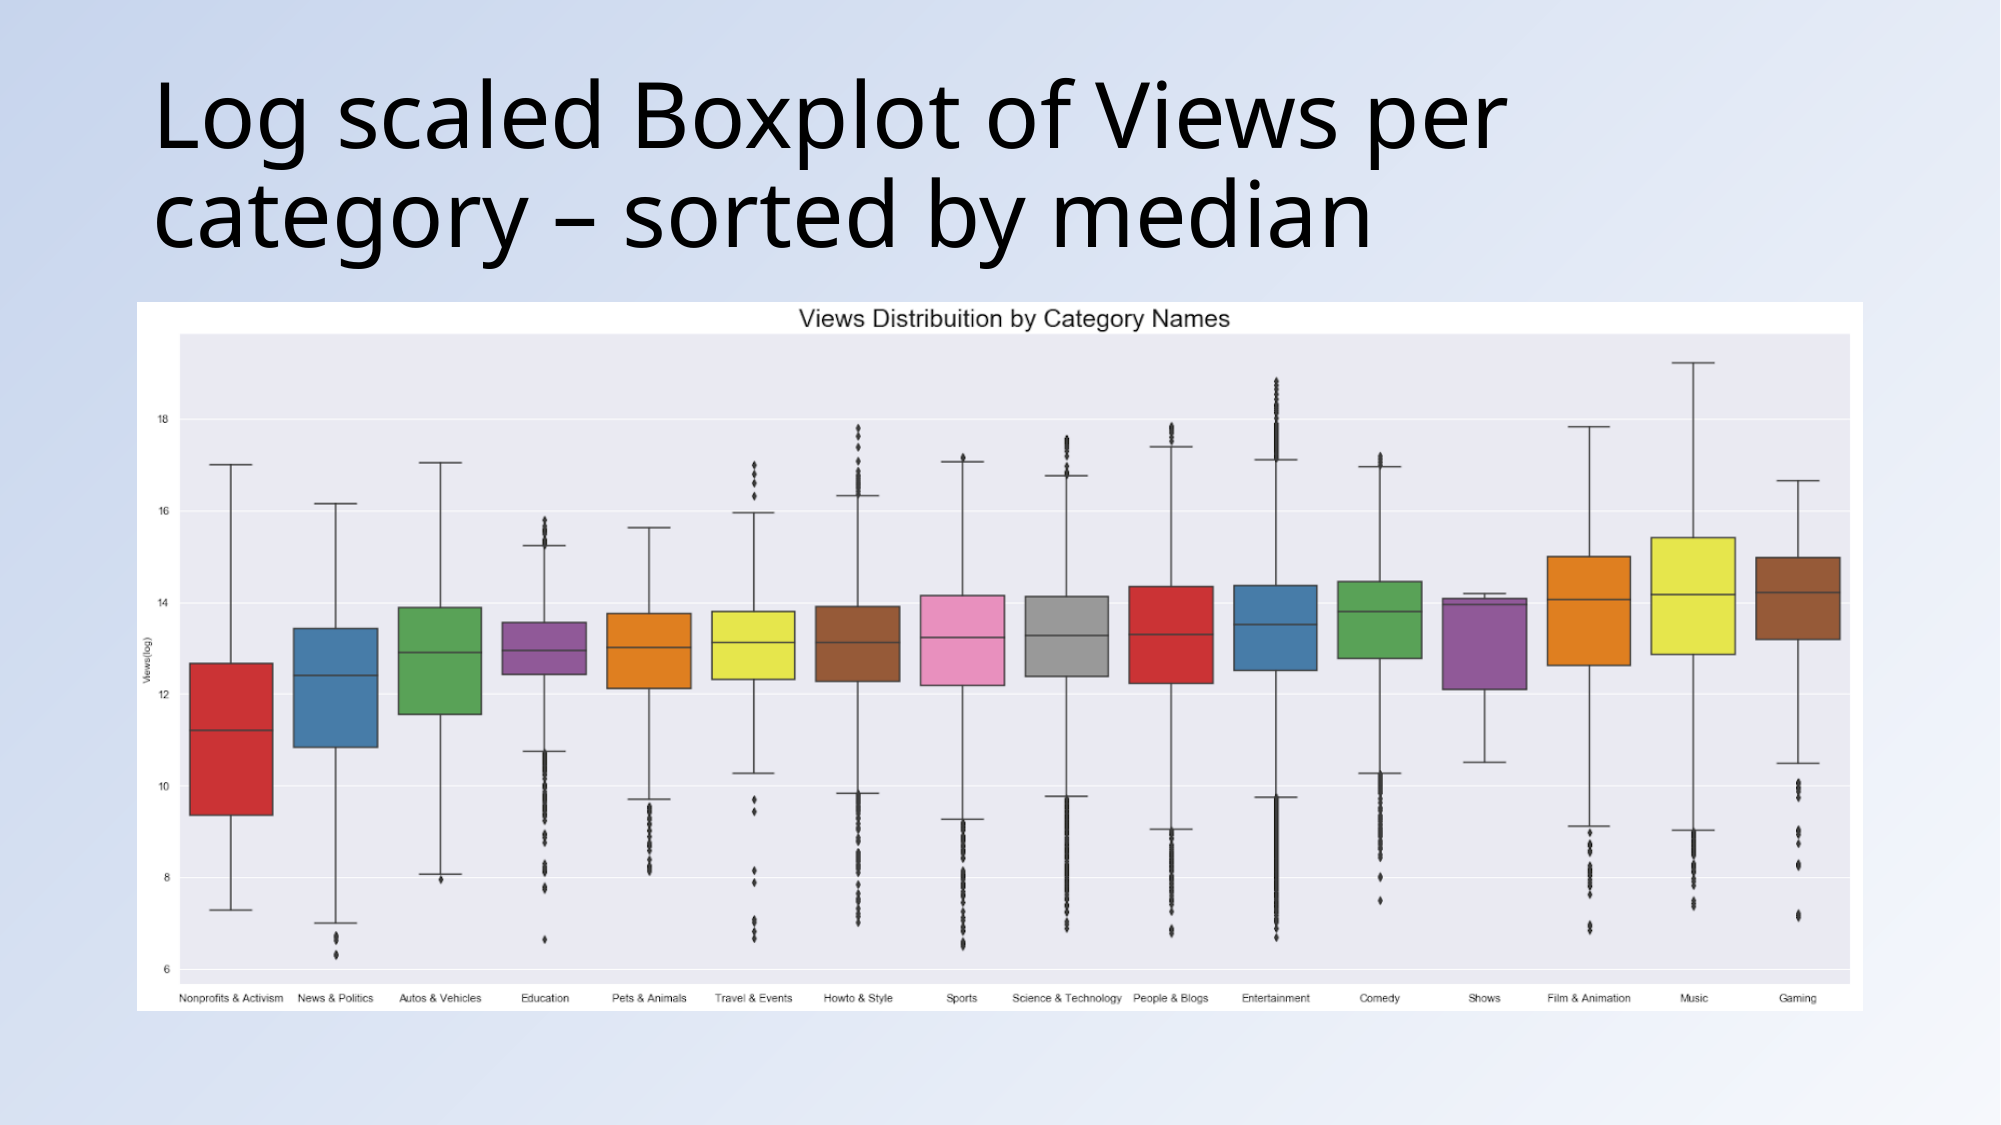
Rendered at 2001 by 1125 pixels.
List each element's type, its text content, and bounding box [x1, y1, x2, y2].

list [137, 302, 1863, 1011]
title Log scaled Boxplot of Views per category – sorted by median [137, 59, 1863, 278]
